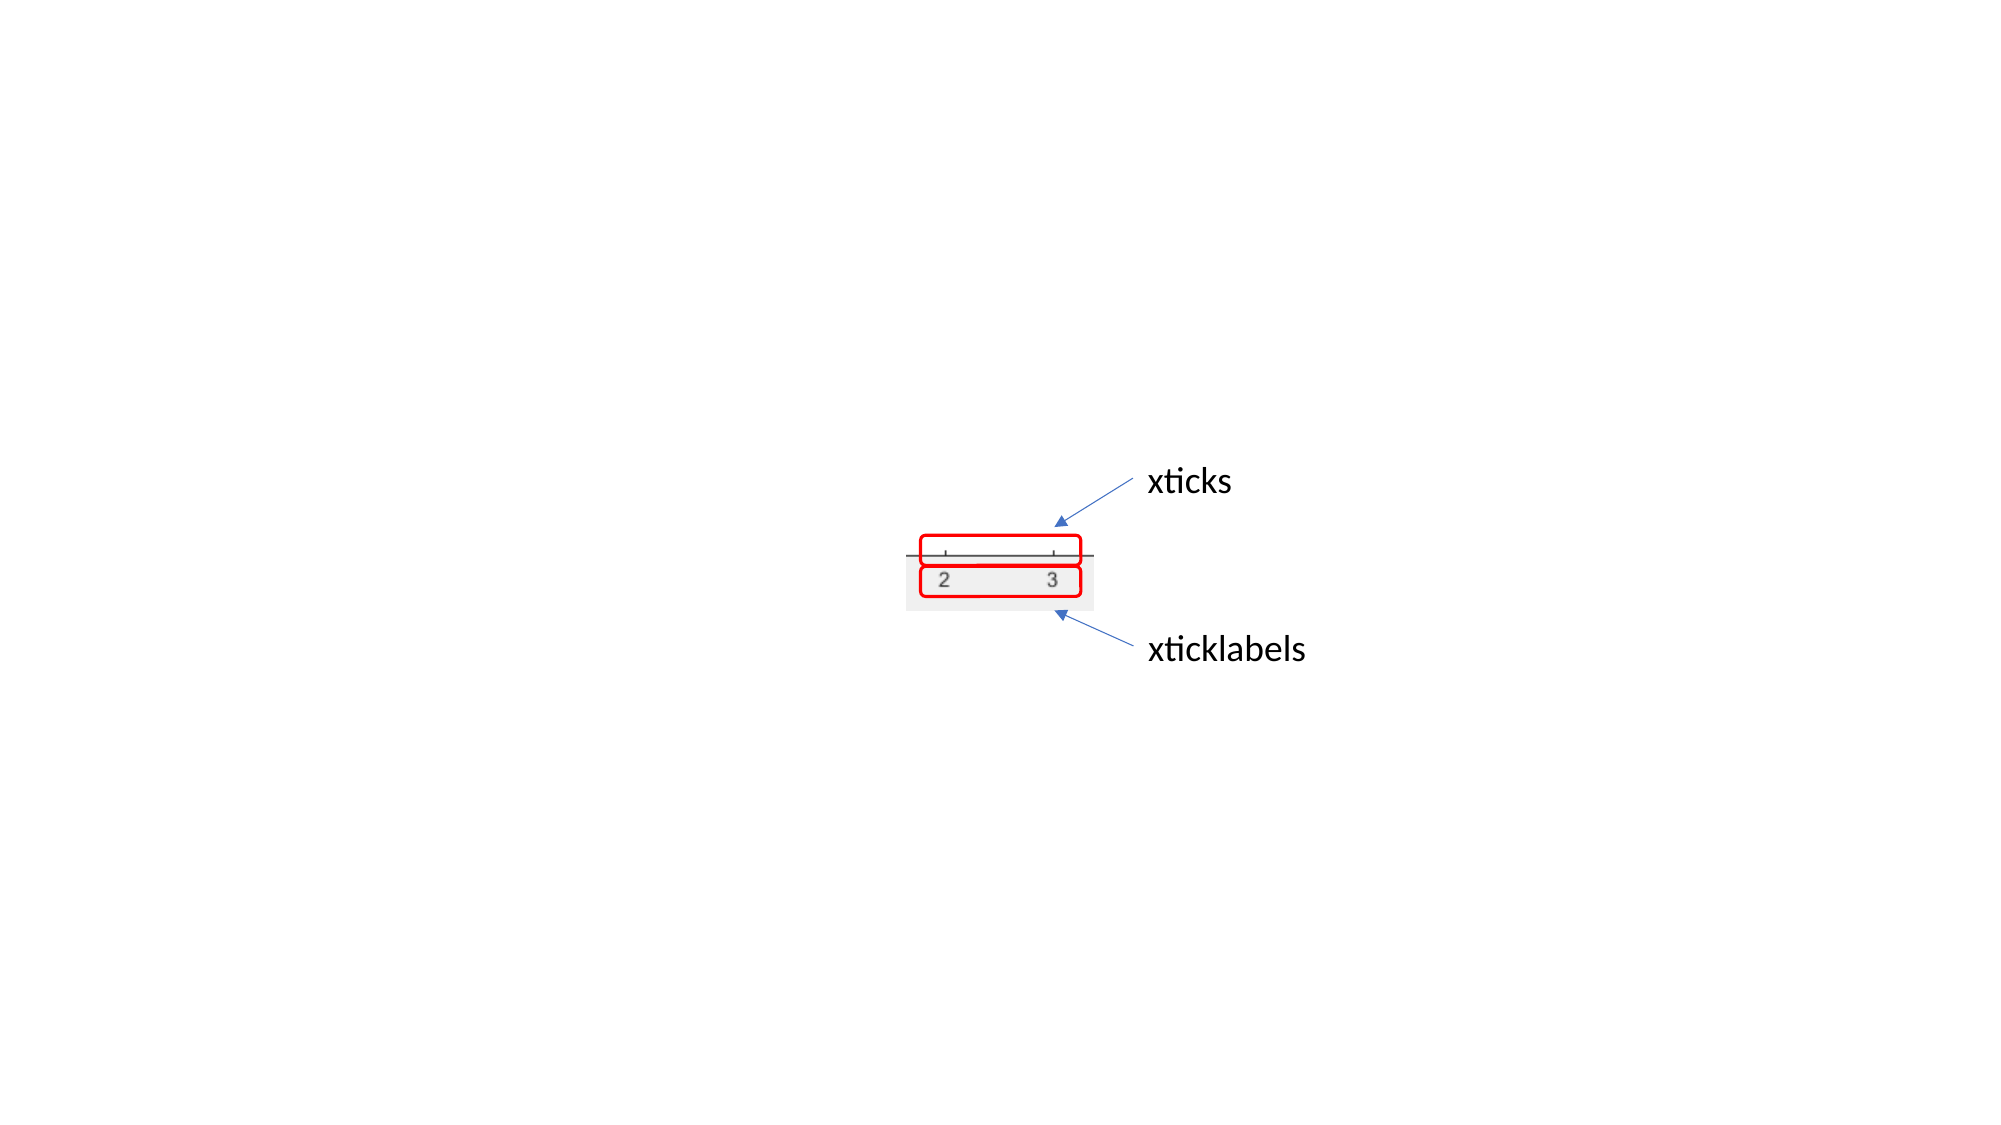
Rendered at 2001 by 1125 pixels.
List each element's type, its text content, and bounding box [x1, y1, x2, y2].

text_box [1054, 478, 1133, 528]
picture [906, 514, 1094, 611]
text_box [1054, 610, 1133, 647]
text_box xticklabels [1133, 616, 1322, 676]
text_box xticks [1132, 448, 1248, 508]
